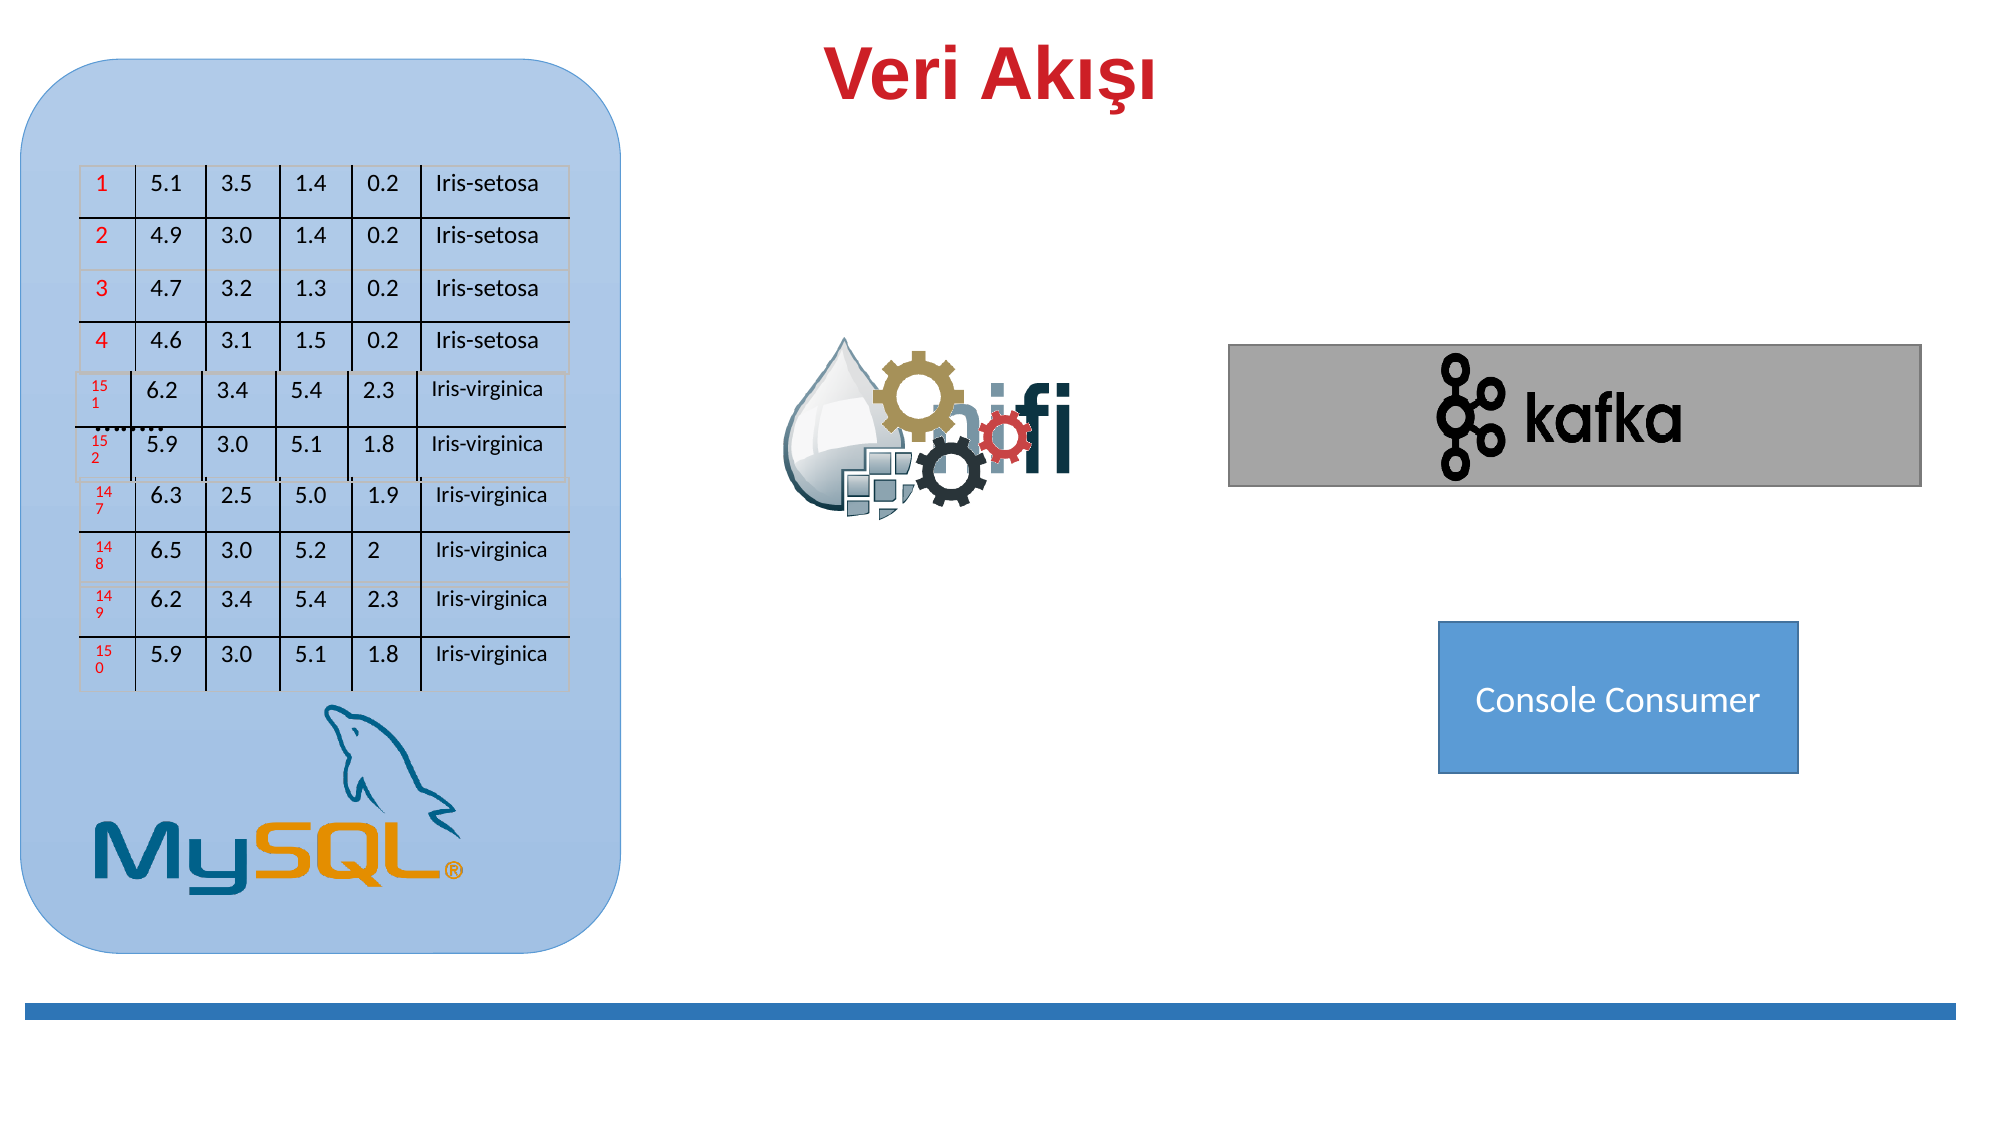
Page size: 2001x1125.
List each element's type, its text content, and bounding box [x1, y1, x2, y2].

table_cell 3.0 [207, 638, 279, 691]
table_cell 1.4 [281, 219, 351, 269]
table_header Iris-setosa [422, 271, 568, 321]
table_header 1.9 [353, 483, 420, 531]
table_header 6.2 [136, 583, 205, 636]
table_header 3.4 [207, 583, 279, 636]
table_cell Iris-setosa [422, 219, 568, 269]
table_cell 3.0 [207, 533, 279, 581]
table_header Iris-virginica [422, 583, 568, 636]
table_header 5.1 [136, 167, 205, 217]
table_header 6.3 [136, 483, 205, 531]
table_cell Iris-virginica [422, 638, 568, 691]
table_header Iris-setosa [422, 167, 568, 217]
table_header 1.3 [281, 271, 351, 321]
table_header 5.4 [277, 373, 347, 426]
table_header 1 [81, 167, 135, 217]
table_cell 5.2 [281, 533, 351, 581]
table_cell Iris-virginica [418, 428, 564, 481]
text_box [1229, 333, 1921, 502]
picture [94, 704, 463, 896]
table_header 151 [77, 373, 130, 426]
table_cell 4.6 [136, 323, 205, 371]
table_cell 4 [81, 323, 135, 371]
table_header 6.2 [132, 373, 201, 426]
table_header 1.4 [281, 167, 351, 217]
picture [773, 328, 1094, 526]
table_cell 3.1 [207, 323, 279, 371]
table_header 149 [81, 583, 135, 636]
table_cell Iris-setosa [422, 323, 568, 373]
table_cell 150 [81, 638, 135, 691]
table_header 3.5 [207, 167, 279, 217]
table_header 5.4 [281, 583, 351, 636]
table_cell 2 [81, 219, 135, 269]
table_cell 0.2 [353, 219, 420, 269]
table_cell 3.0 [203, 428, 275, 481]
table_header 3 [81, 271, 135, 321]
table_cell Iris-virginica [422, 533, 568, 581]
table_cell 0.2 [353, 323, 420, 371]
table_cell 4.9 [136, 219, 205, 269]
table_header Iris-virginica [418, 373, 564, 426]
table_header 2.5 [207, 483, 279, 531]
table_header Iris-virginica [422, 478, 568, 531]
text_box [20, 58, 622, 954]
table_cell 6.5 [136, 533, 205, 581]
table_cell 5.9 [136, 638, 205, 691]
table_cell 5.1 [277, 428, 347, 481]
table_header 2.3 [353, 583, 420, 636]
table_cell 1.5 [281, 323, 351, 371]
table_cell 3.0 [207, 219, 279, 269]
table_header 3.2 [207, 271, 279, 321]
table_cell 152 [77, 428, 130, 481]
table_header 147 [81, 483, 135, 531]
table_header 0.2 [353, 271, 420, 321]
table_header 4.7 [136, 271, 205, 321]
table_header 0.2 [353, 167, 420, 217]
table_cell 148 [81, 533, 135, 581]
table_cell 5.9 [132, 428, 201, 481]
table_header 2.3 [349, 373, 416, 426]
text_box Console Consumer [1438, 621, 1799, 774]
table_cell 1.8 [353, 638, 420, 691]
table_header 3.4 [203, 373, 275, 426]
title Veri Akışı [608, 36, 1375, 124]
table_cell 1.8 [349, 428, 416, 481]
table_cell 5.1 [281, 638, 351, 691]
table_cell 2 [353, 533, 420, 581]
table_header 5.0 [281, 483, 351, 531]
